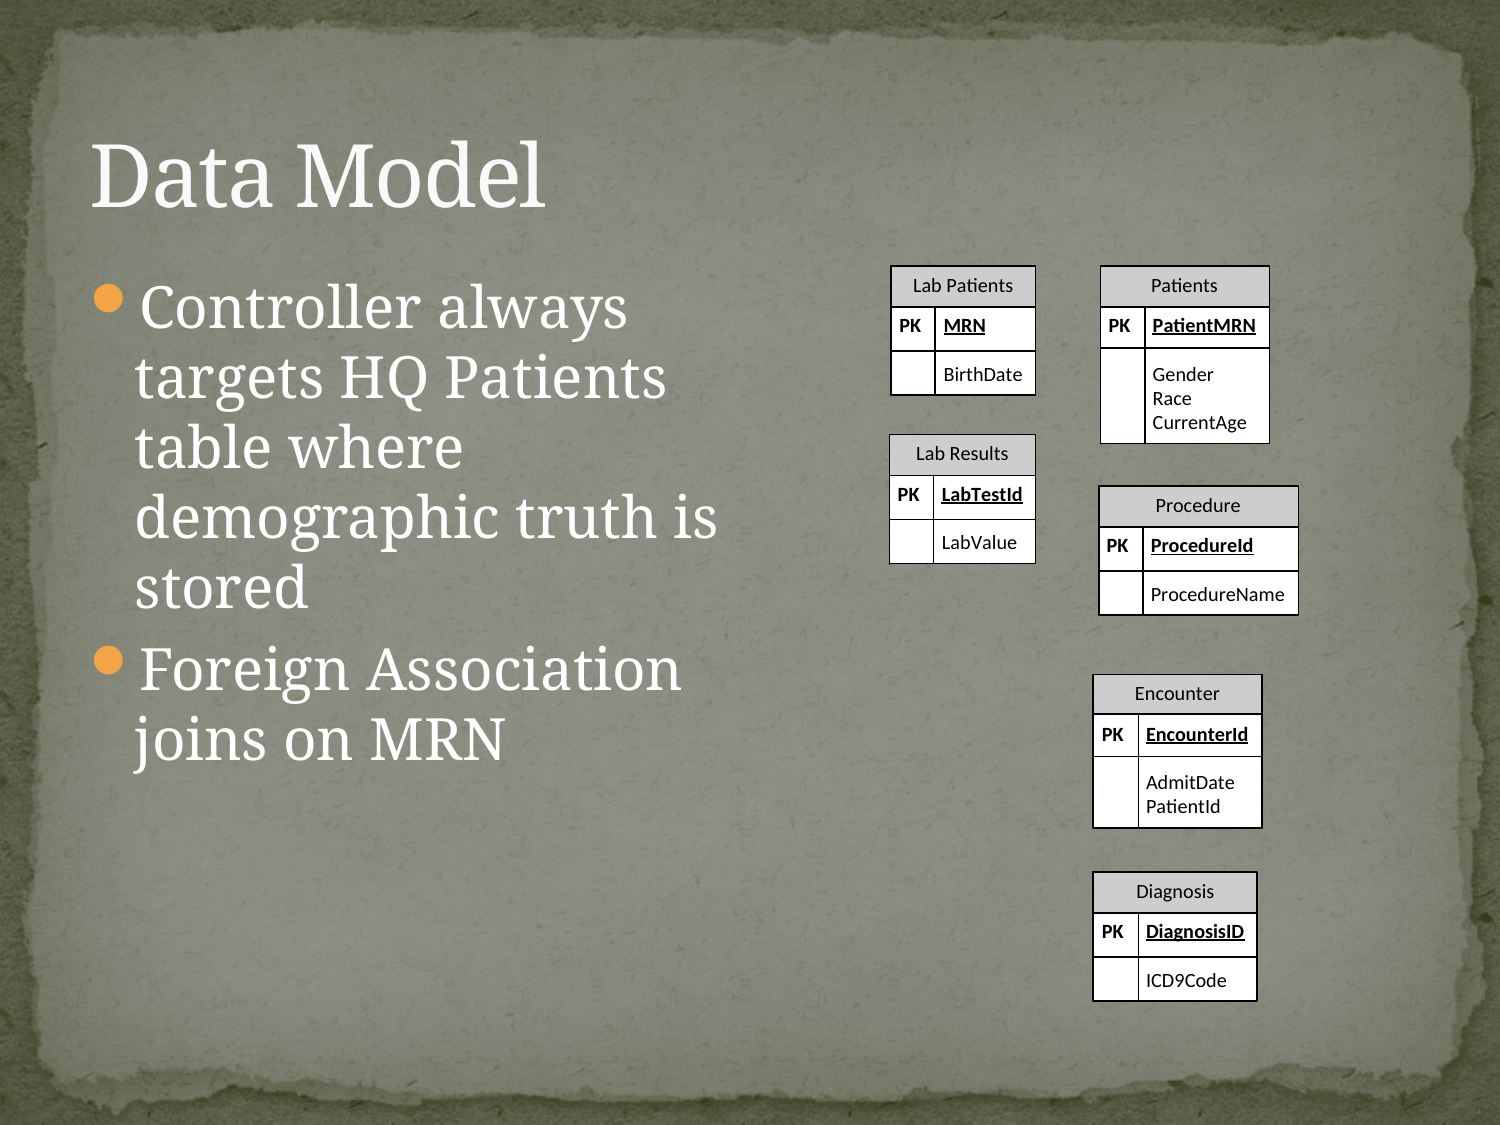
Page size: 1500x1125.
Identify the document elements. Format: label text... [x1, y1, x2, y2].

title Data Model [74, 45, 1425, 233]
list Controller always targets HQ Patients table where demographic truth is stored Foreign Association joins on MRN [75, 262, 738, 1005]
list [889, 265, 1301, 1003]
